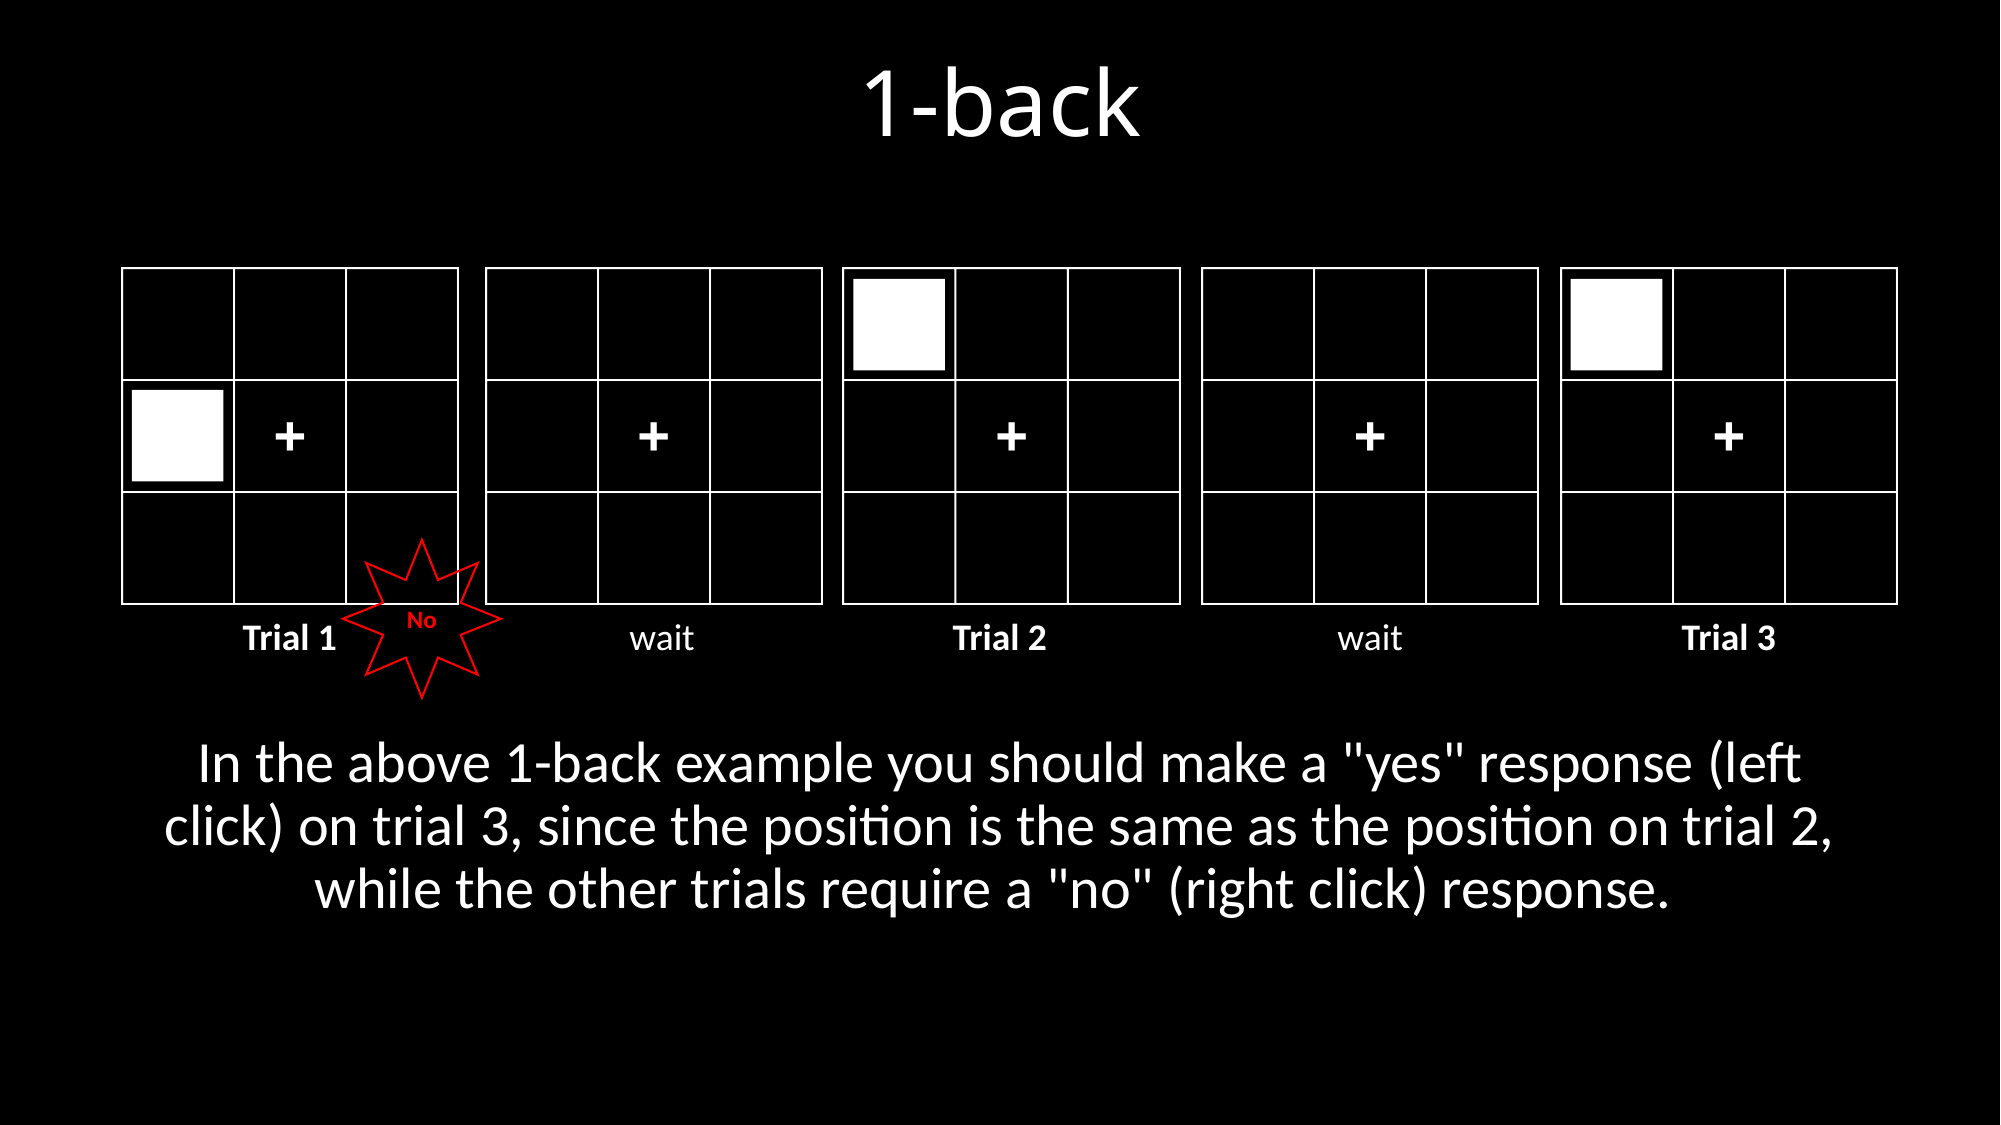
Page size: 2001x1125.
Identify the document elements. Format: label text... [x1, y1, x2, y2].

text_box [1560, 267, 1898, 605]
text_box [485, 267, 823, 605]
text_box wait [1306, 605, 1435, 666]
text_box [1201, 267, 1539, 605]
text_box No [340, 560, 504, 701]
title 1-back [137, 0, 1863, 216]
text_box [121, 267, 459, 605]
list In the above 1-back example you should make a "yes" response (left click) on trial 3, since the position is the same as the position on trial 2, while the other trials require a "no" (right click) response. [137, 299, 1863, 1101]
text_box Trial 2 [935, 605, 1065, 666]
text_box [842, 267, 1181, 605]
text_box Trial 1 [225, 605, 355, 666]
text_box wait [597, 605, 727, 666]
text_box Trial 3 [1664, 605, 1794, 666]
